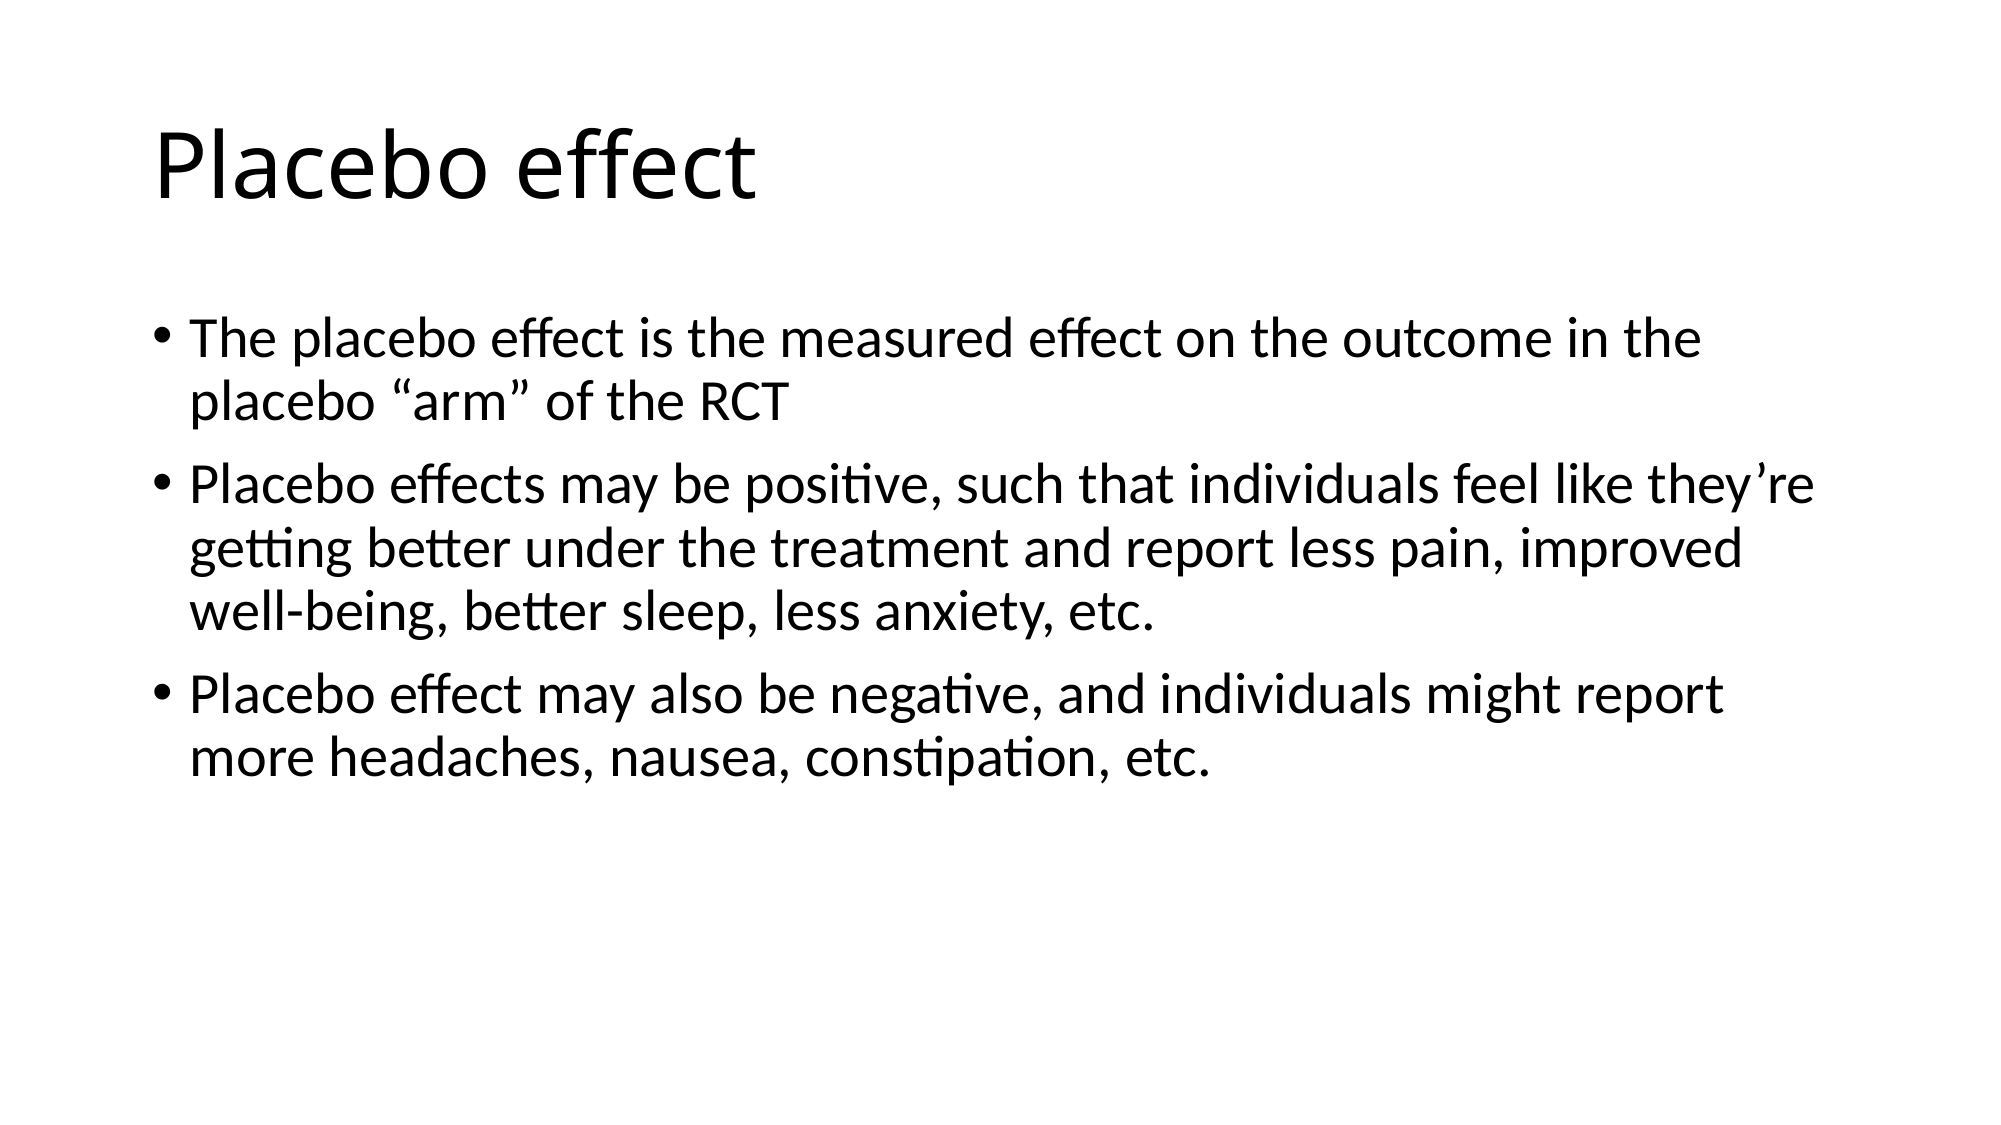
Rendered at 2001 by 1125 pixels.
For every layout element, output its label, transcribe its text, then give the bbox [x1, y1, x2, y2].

title Placebo effect [137, 59, 1863, 278]
list The placebo effect is the measured effect on the outcome in the placebo “arm” of the RCT Placebo effects may be positive, such that individuals feel like they’re getting better under the treatment and report less pain, improved well-being, better sleep, less anxiety, etc. Placebo effect may also be negative, and individuals might report more headaches, nausea, constipation, etc. [137, 299, 1863, 1014]
